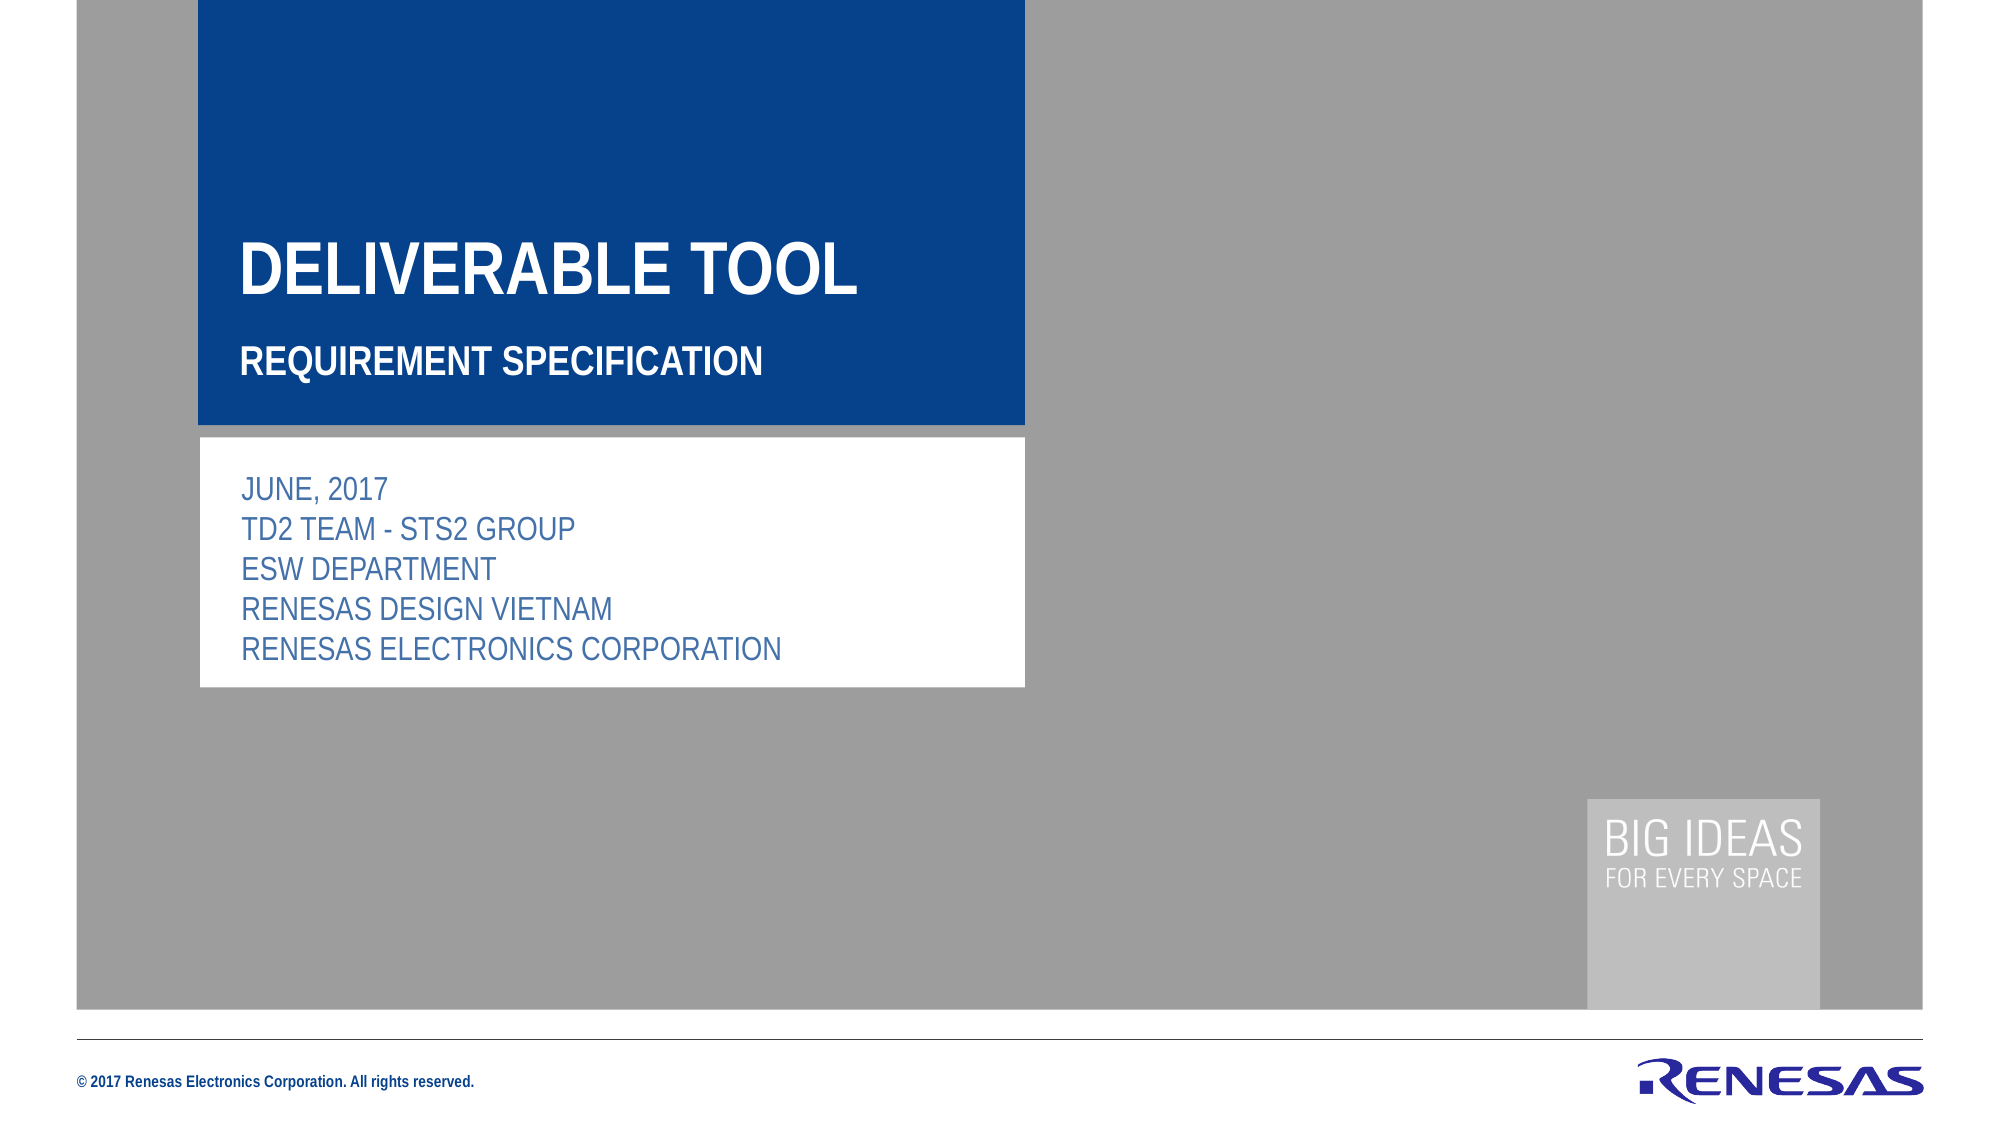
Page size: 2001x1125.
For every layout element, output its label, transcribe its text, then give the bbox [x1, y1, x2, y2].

list JUNE, 2017 TD2 team - STS2 group esw department Renesas design vietnam Renesas Electronics Corporation [200, 437, 1025, 688]
text_box [1587, 799, 1821, 1009]
list DELIVERABLE TOOL REQUIREMENT SPECIFICATION [198, 0, 1025, 426]
picture [1635, 1056, 1927, 1106]
